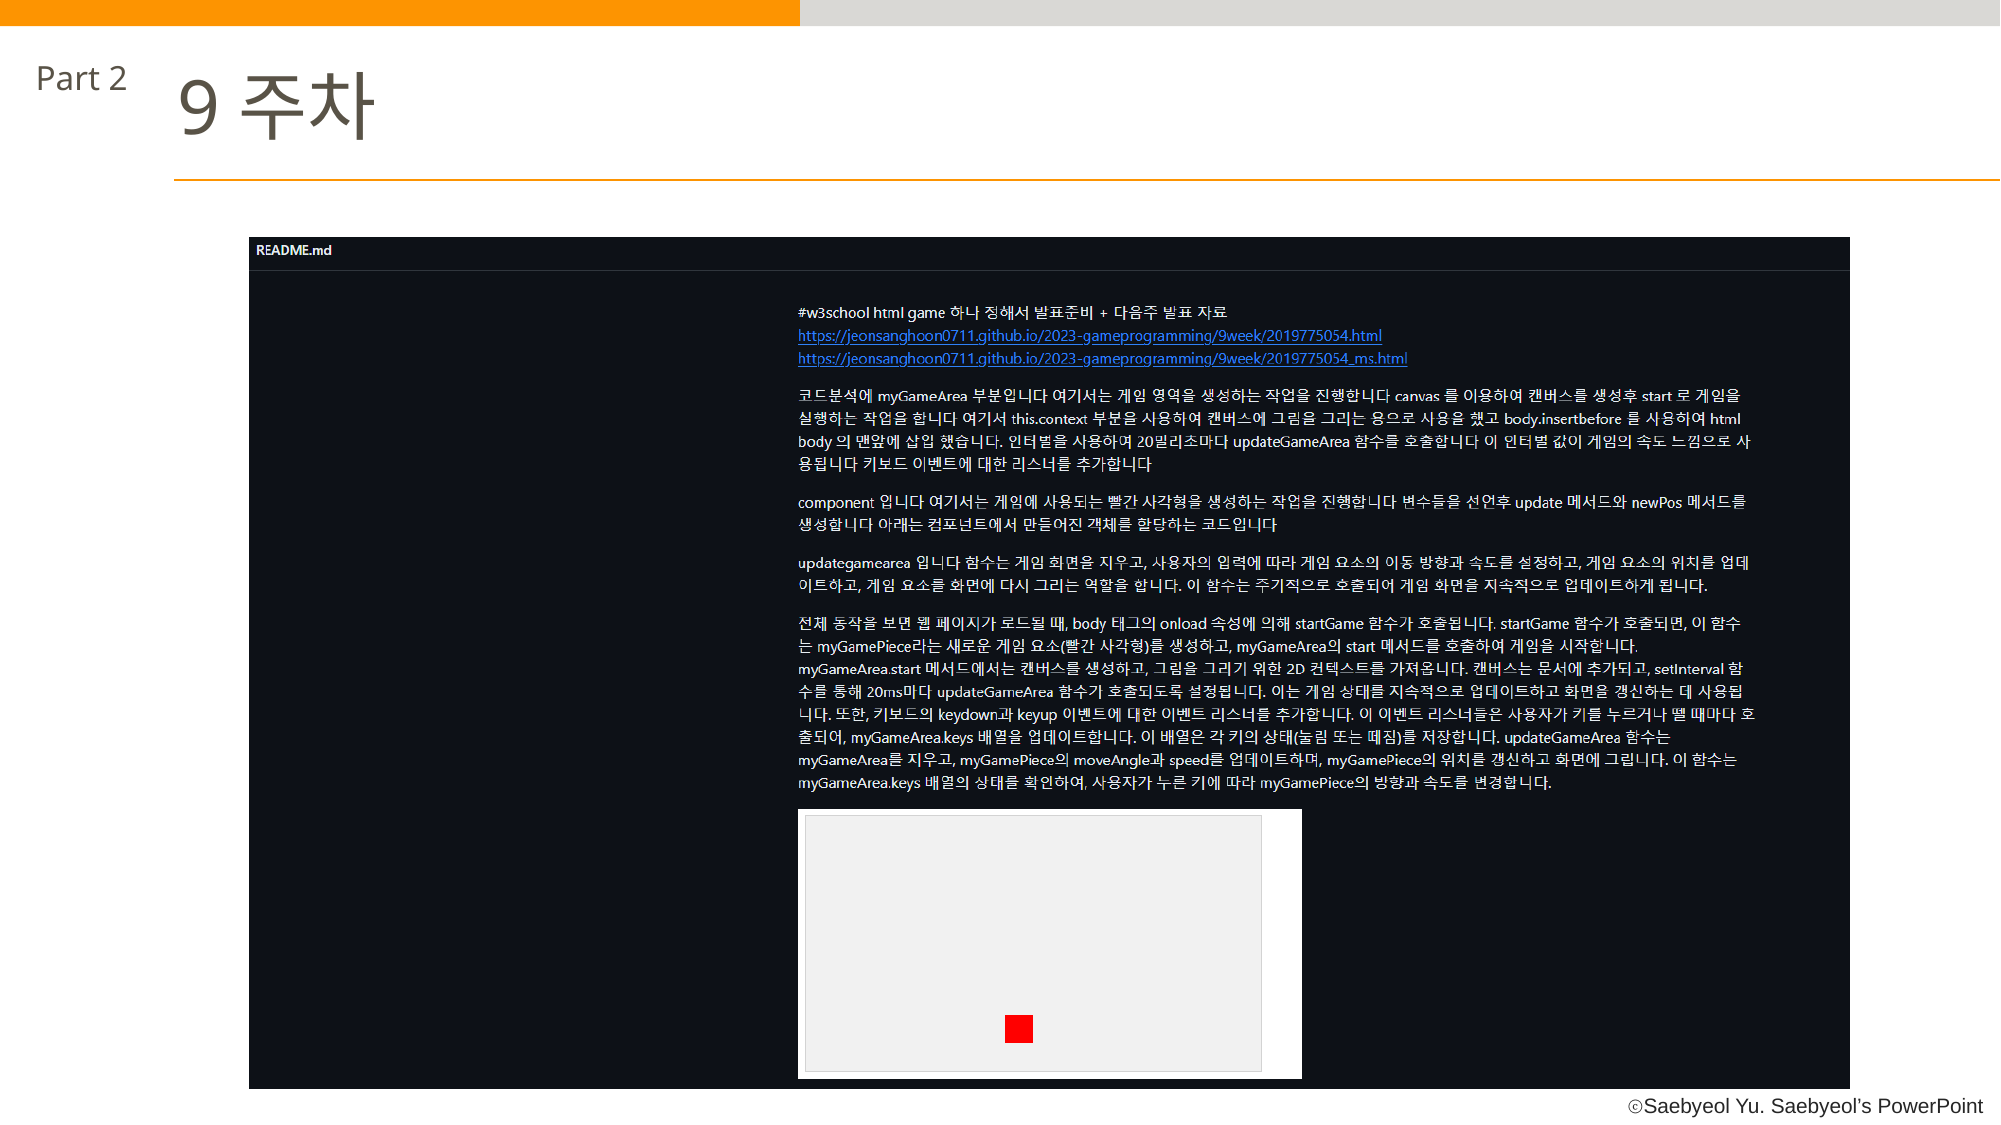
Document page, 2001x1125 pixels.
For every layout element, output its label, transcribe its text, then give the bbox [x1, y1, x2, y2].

text_box [801, 0, 1199, 27]
text_box 9주차 [163, 52, 392, 158]
picture [249, 237, 1850, 1089]
text_box [1199, 0, 1599, 27]
text_box [399, 0, 801, 27]
text_box Part 2 [20, 49, 143, 105]
text_box [1599, 0, 2000, 27]
text_box [0, 0, 399, 27]
